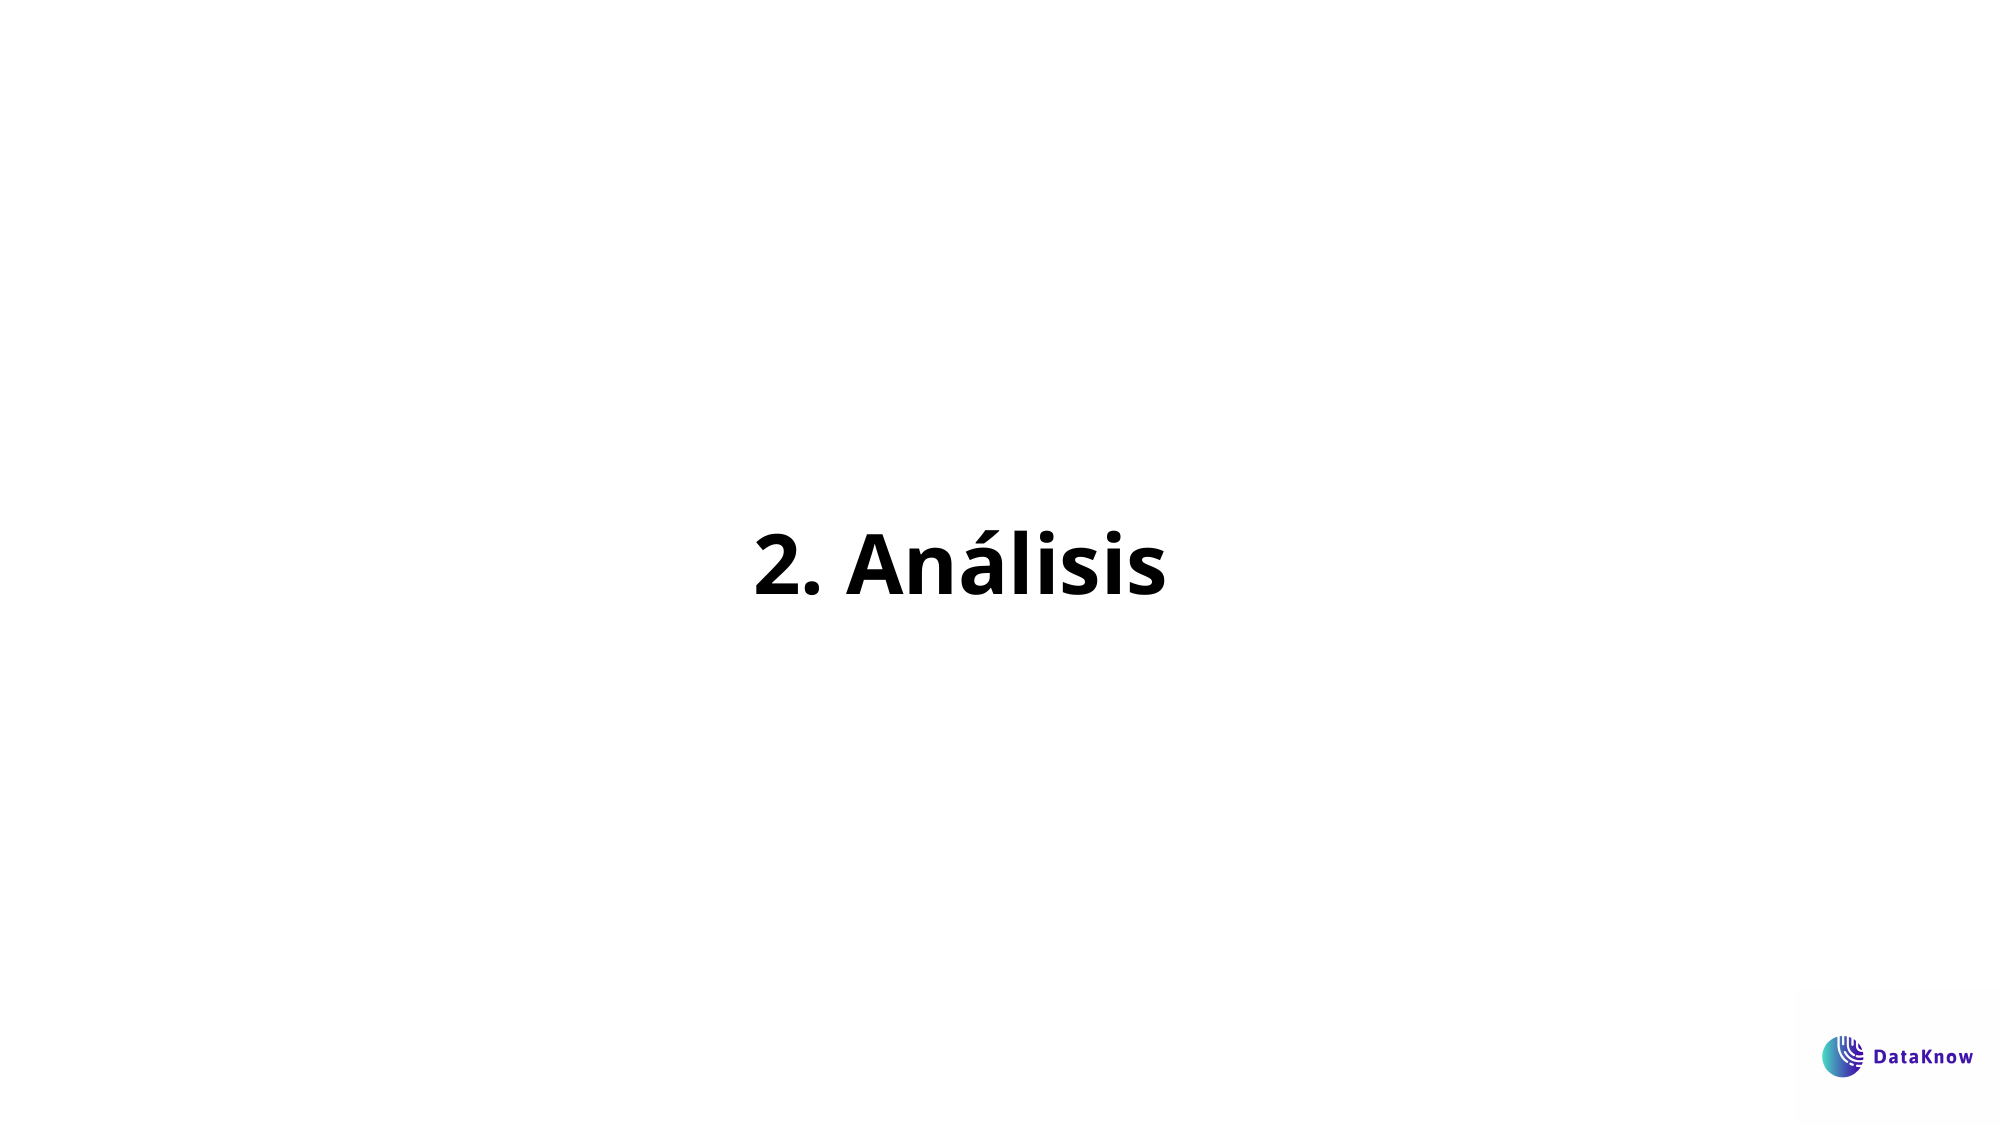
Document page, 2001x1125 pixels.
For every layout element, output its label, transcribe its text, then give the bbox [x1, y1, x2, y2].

title 2. Análisis [338, 504, 1584, 621]
picture [1795, 988, 2000, 1125]
